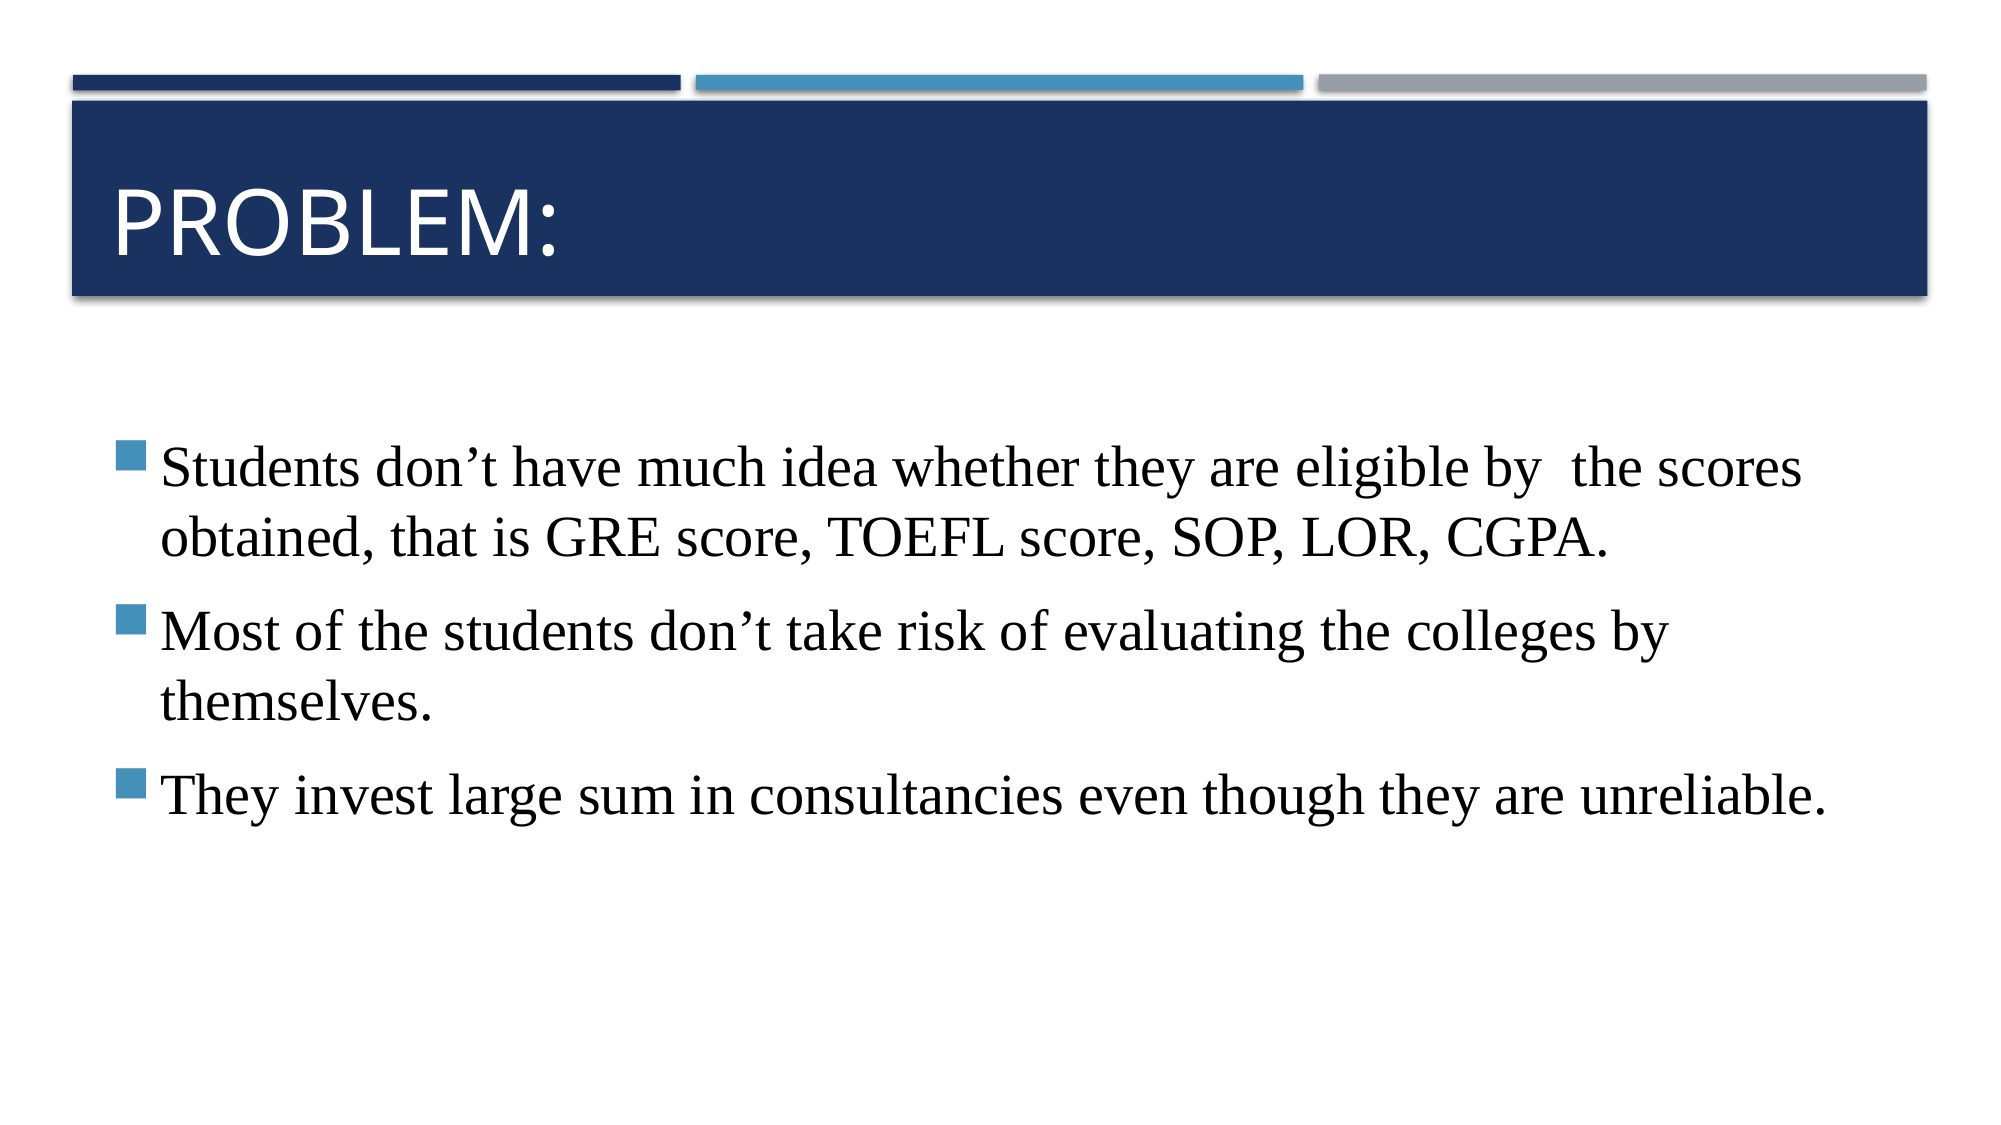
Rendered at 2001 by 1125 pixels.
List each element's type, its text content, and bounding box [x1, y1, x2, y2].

title Problem: [95, 115, 1905, 282]
list Students don’t have much idea whether they are eligible by the scores obtained, that is GRE score, TOEFL score, SOP, LOR, CGPA. Most of the students don’t take risk of evaluating the colleges by themselves. They invest large sum in consultancies even though they are unreliable. [95, 357, 1905, 962]
